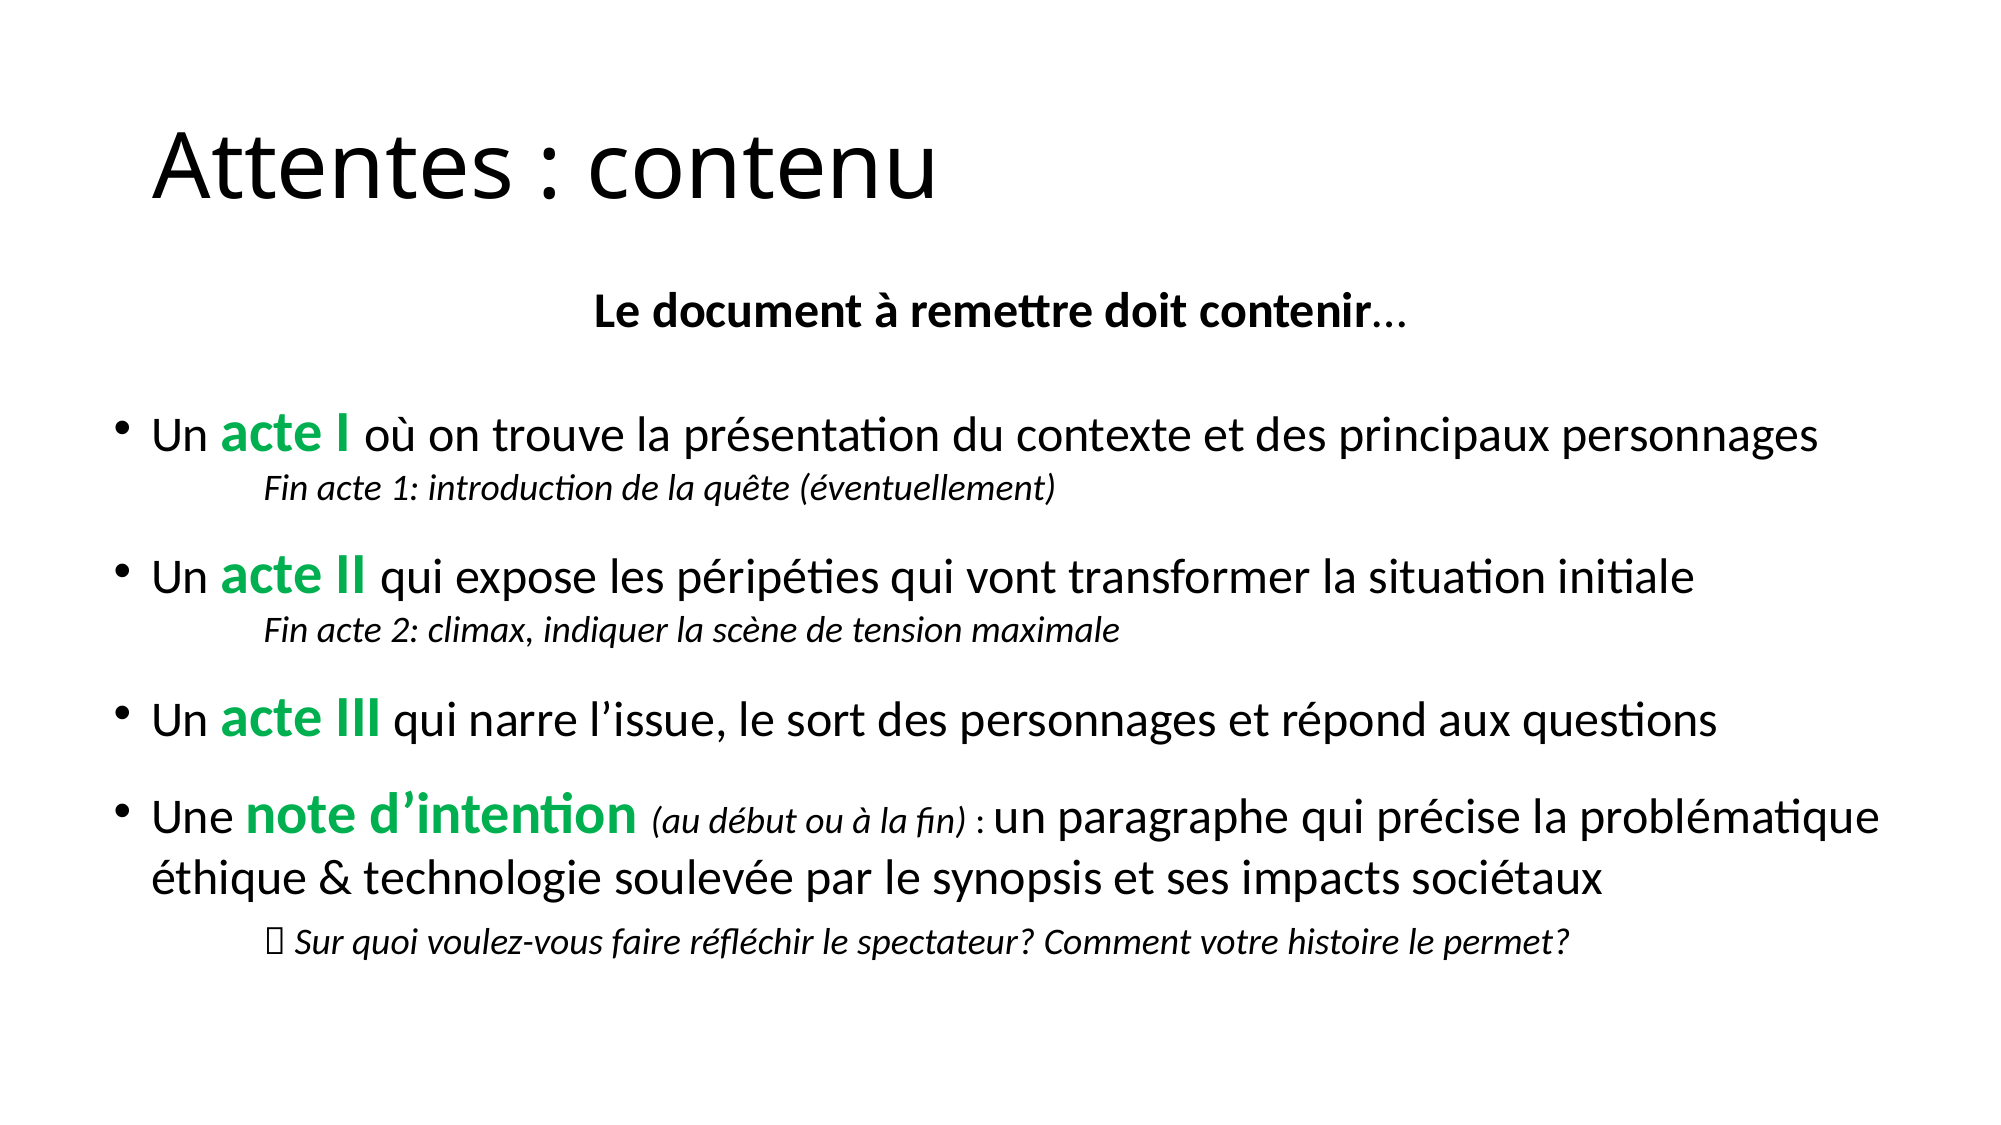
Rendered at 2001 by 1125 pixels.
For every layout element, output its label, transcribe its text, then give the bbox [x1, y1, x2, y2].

title Attentes : contenu [137, 59, 1863, 277]
list Le document à remettre doit contenir… Un acte I où on trouve la présentation du contexte et des principaux personnages Fin acte 1: introduction de la quête (éventuellement) Un acte II qui expose les péripéties qui vont transformer la situation initiale Fin acte 2: climax, indiquer la scène de tension maximale Un acte III qui narre l’issue, le sort des personnages et répond aux questions Une note d’intention (au début ou à la fin) : un paragraphe qui précise la problématique éthique & technologie soulevée par le synopsis et ses impacts sociétaux  Sur quoi voulez-vous faire réfléchir le spectateur? Comment votre histoire le permet? [98, 277, 1903, 1014]
